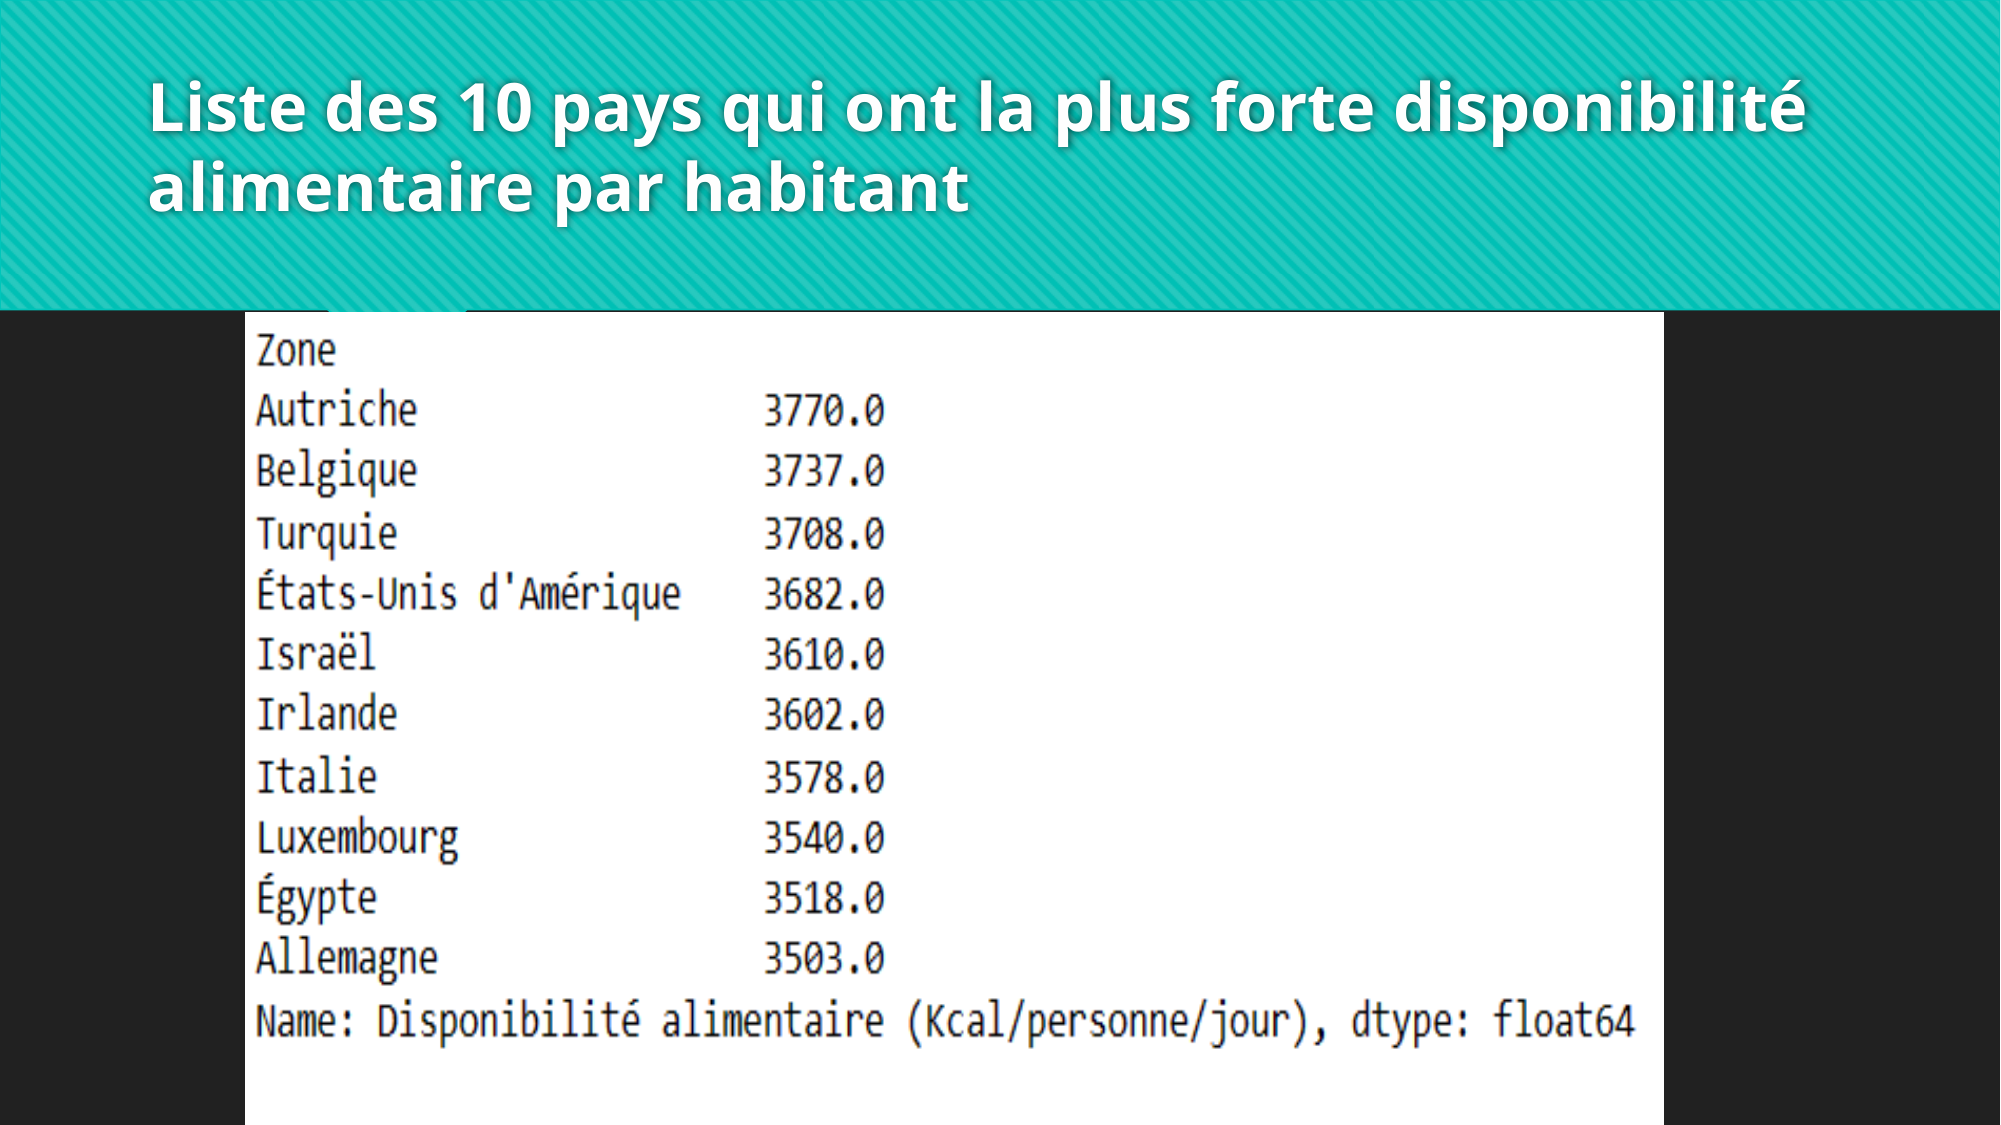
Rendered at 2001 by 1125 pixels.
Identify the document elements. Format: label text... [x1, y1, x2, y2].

title Liste des 10 pays qui ont la plus forte disponibilité alimentaire par habitant [132, 73, 1868, 233]
picture [1, 1, 1999, 1125]
